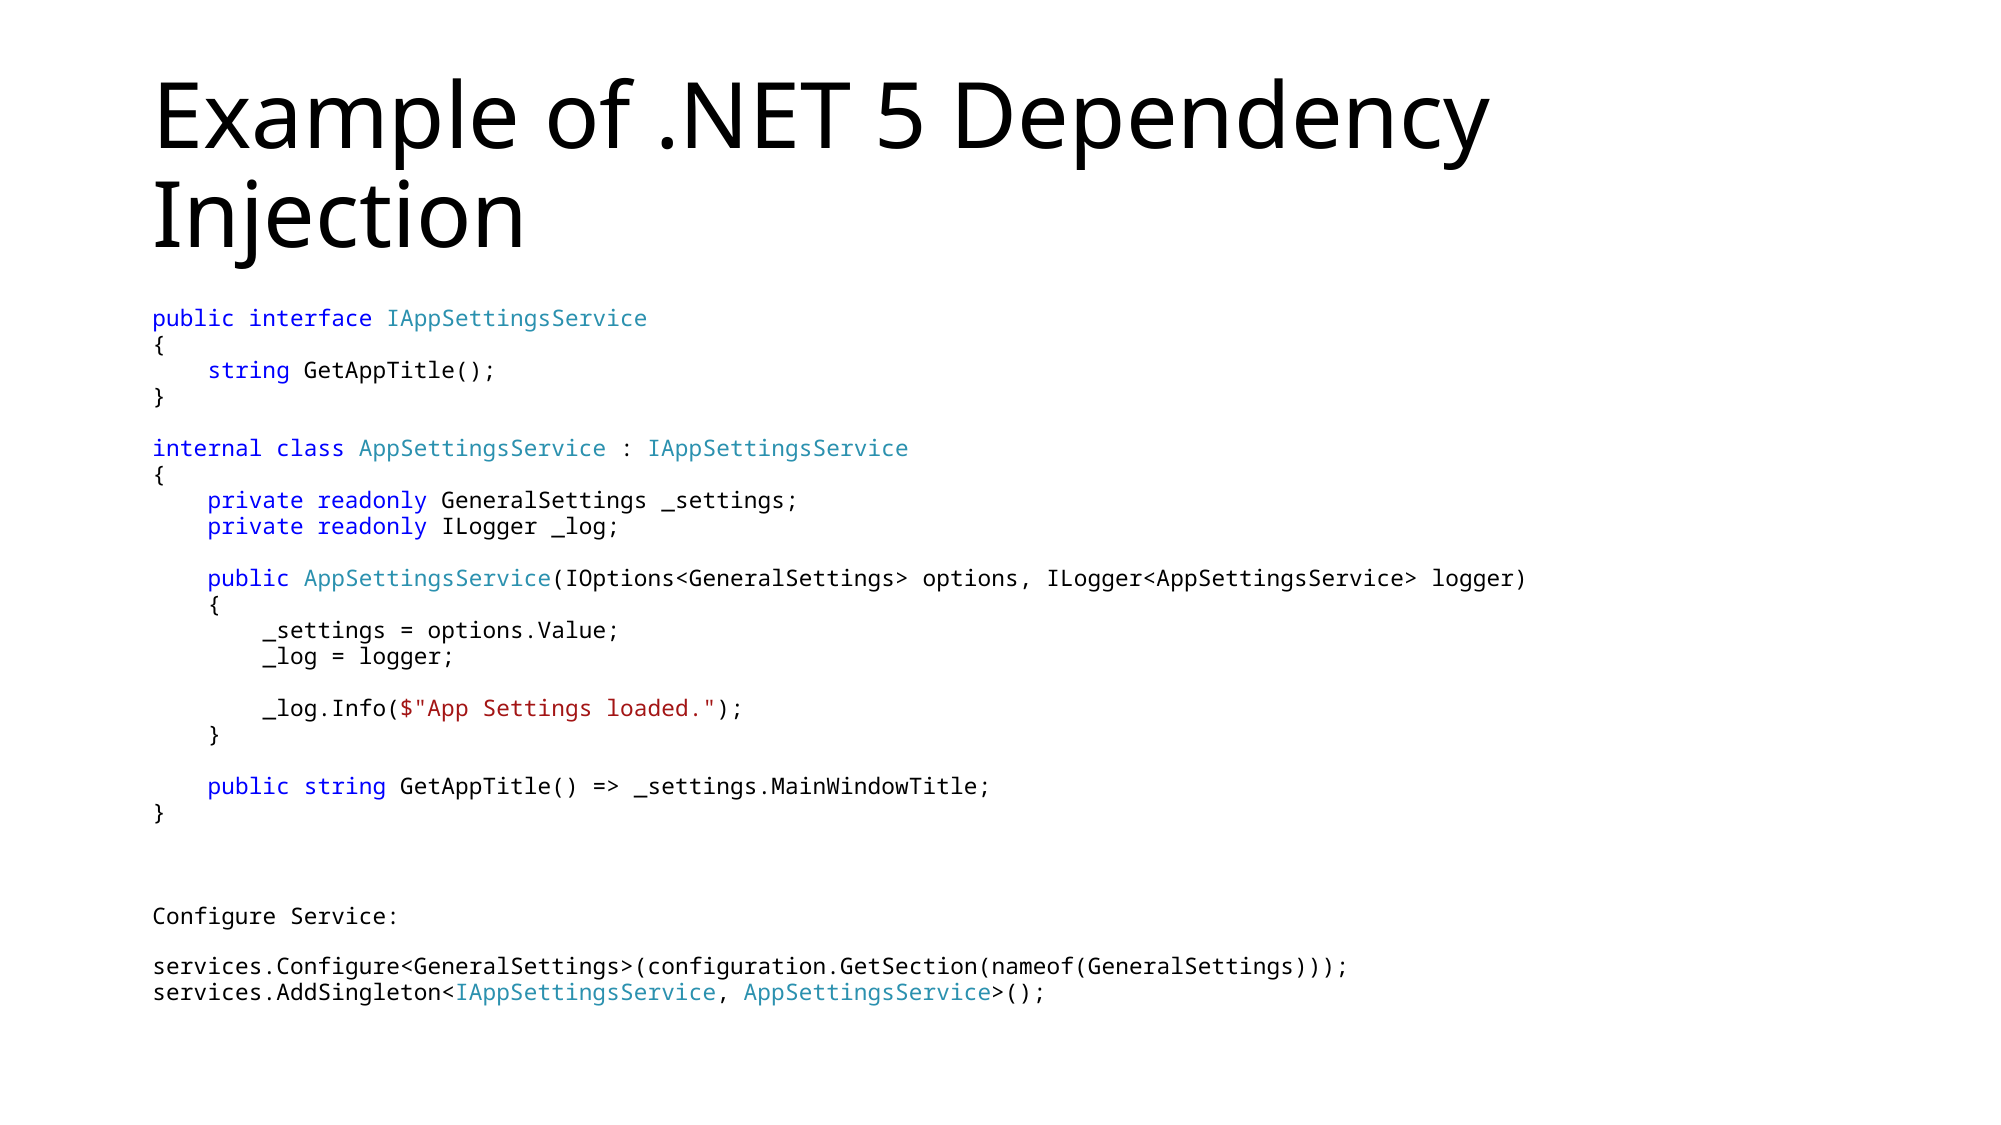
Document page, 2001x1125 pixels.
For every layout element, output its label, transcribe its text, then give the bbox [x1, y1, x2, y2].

title Example of .NET 5 Dependency Injection [137, 59, 1863, 278]
list public interface IAppSettingsService { string GetAppTitle(); } internal class AppSettingsService : IAppSettingsService { private readonly GeneralSettings _settings; private readonly ILogger _log; public AppSettingsService(IOptions<GeneralSettings> options, ILogger<AppSettingsService> logger) { _settings = options.Value; _log = logger; _log.Info($"App Settings loaded."); } public string GetAppTitle() => _settings.MainWindowTitle; } Configure Service: services.Configure<GeneralSettings>(configuration.GetSection(nameof(GeneralSettings))); services.AddSingleton<IAppSettingsService, AppSettingsService>(); [137, 299, 1863, 1028]
